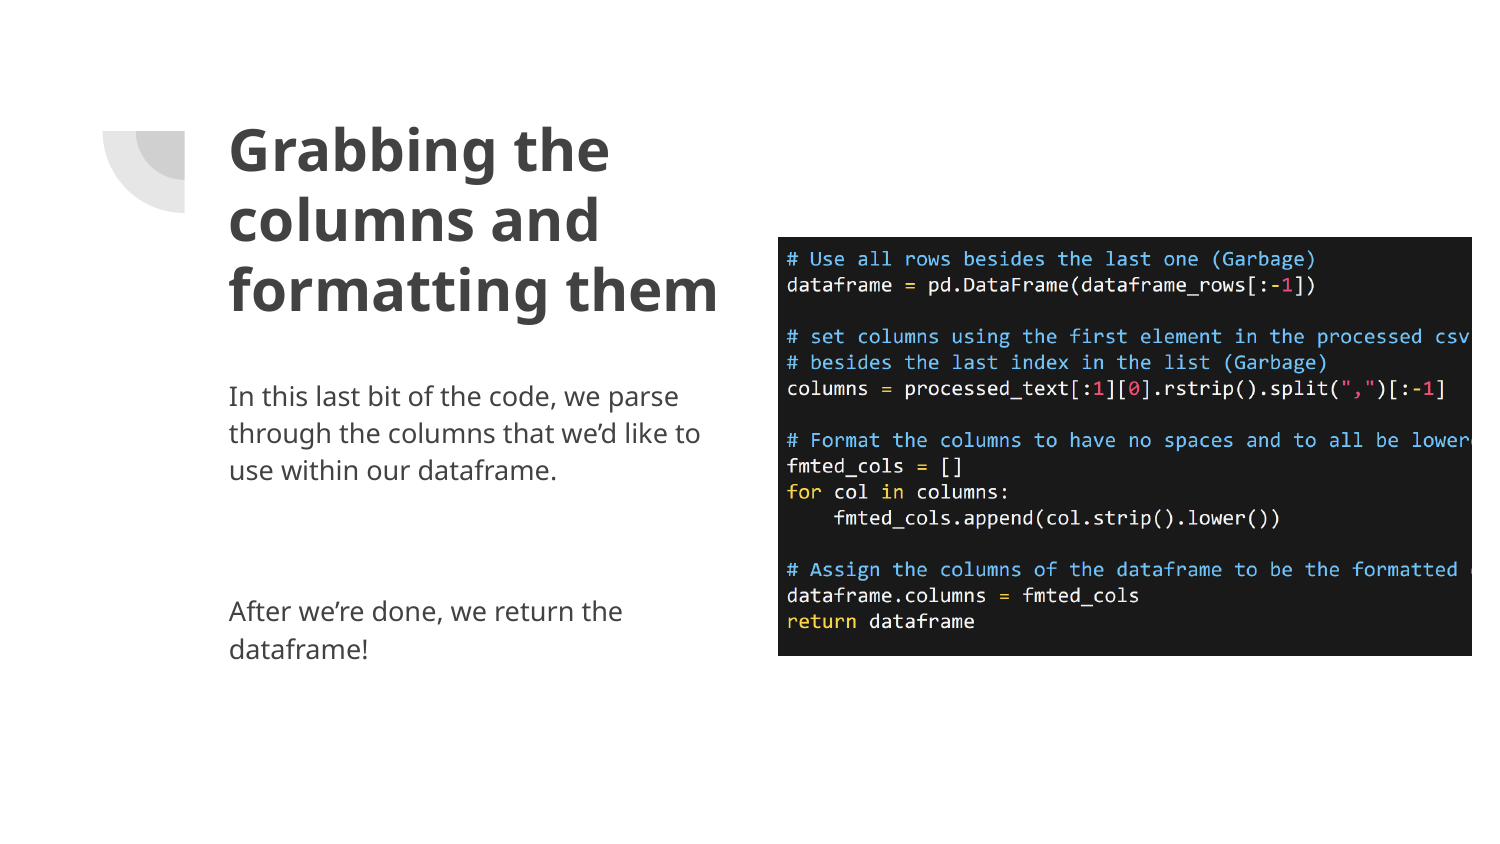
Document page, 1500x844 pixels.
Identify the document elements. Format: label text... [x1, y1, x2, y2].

list In this last bit of the code, we parse through the columns that we’d like to use within our dataframe. After we’re done, we return the dataframe! [213, 358, 758, 724]
picture [778, 236, 1472, 657]
title Grabbing the columns and formatting them [213, 98, 758, 358]
